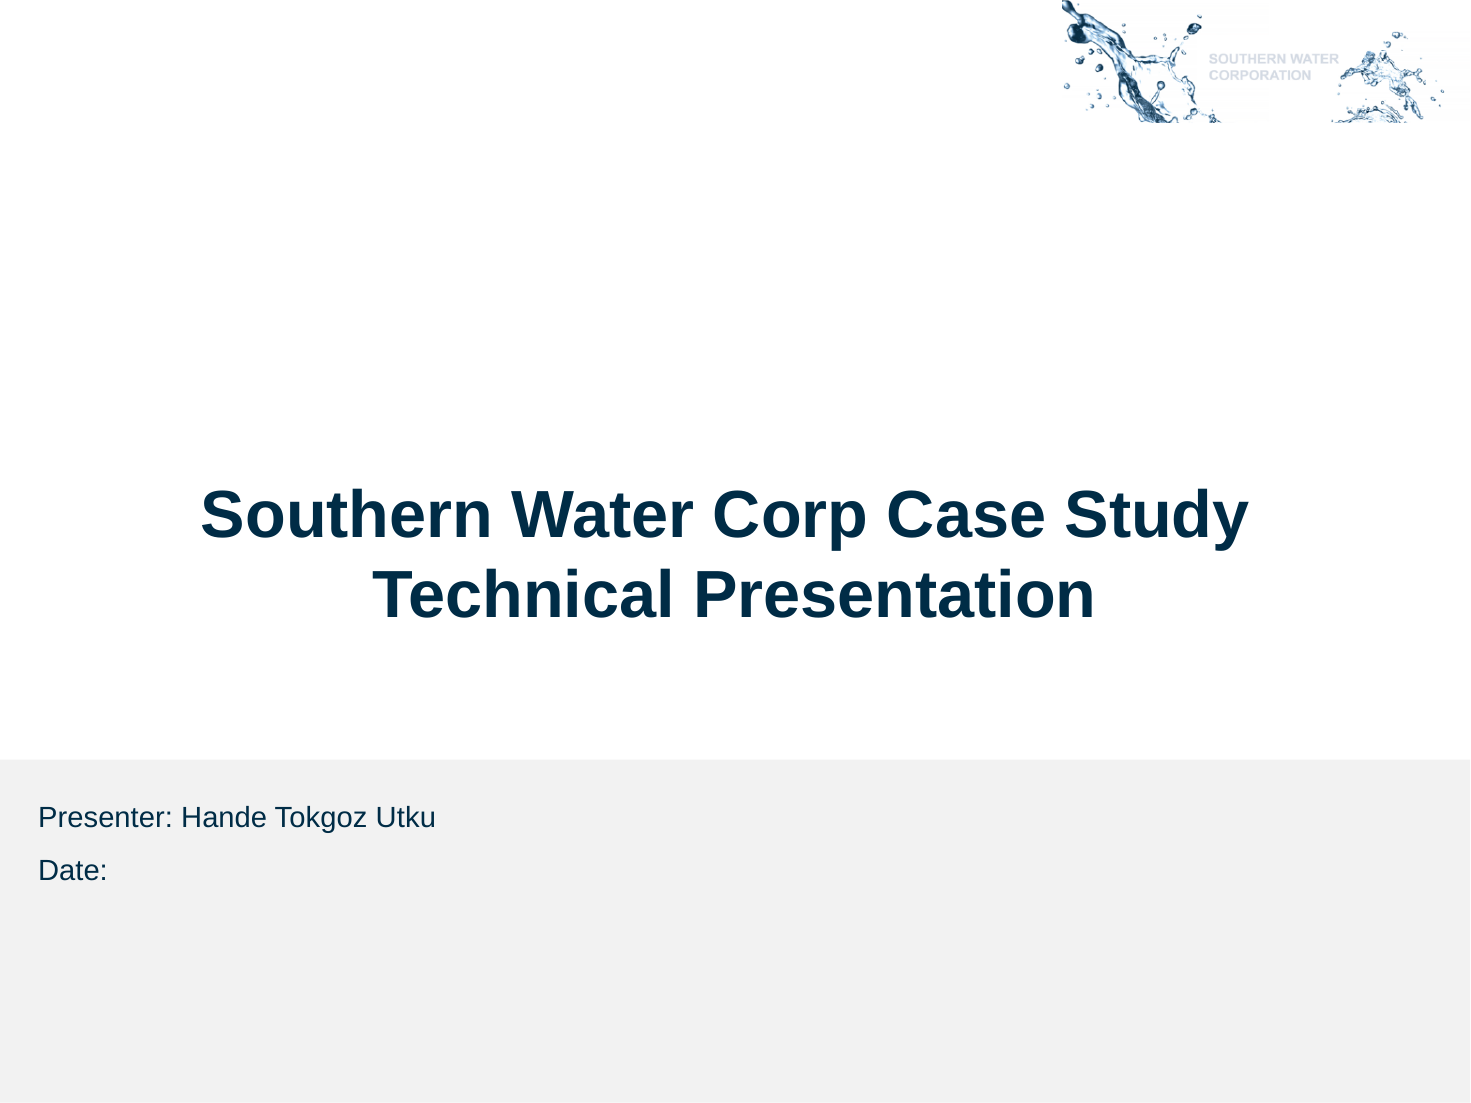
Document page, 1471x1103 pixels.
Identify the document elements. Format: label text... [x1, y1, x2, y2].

text_box Date: [38, 851, 848, 887]
text_box Presenter: Hande Tokgoz Utku [38, 798, 848, 834]
picture [1062, 0, 1471, 131]
title Southern Water Corp Case Study Technical Presentation [130, 470, 1340, 655]
